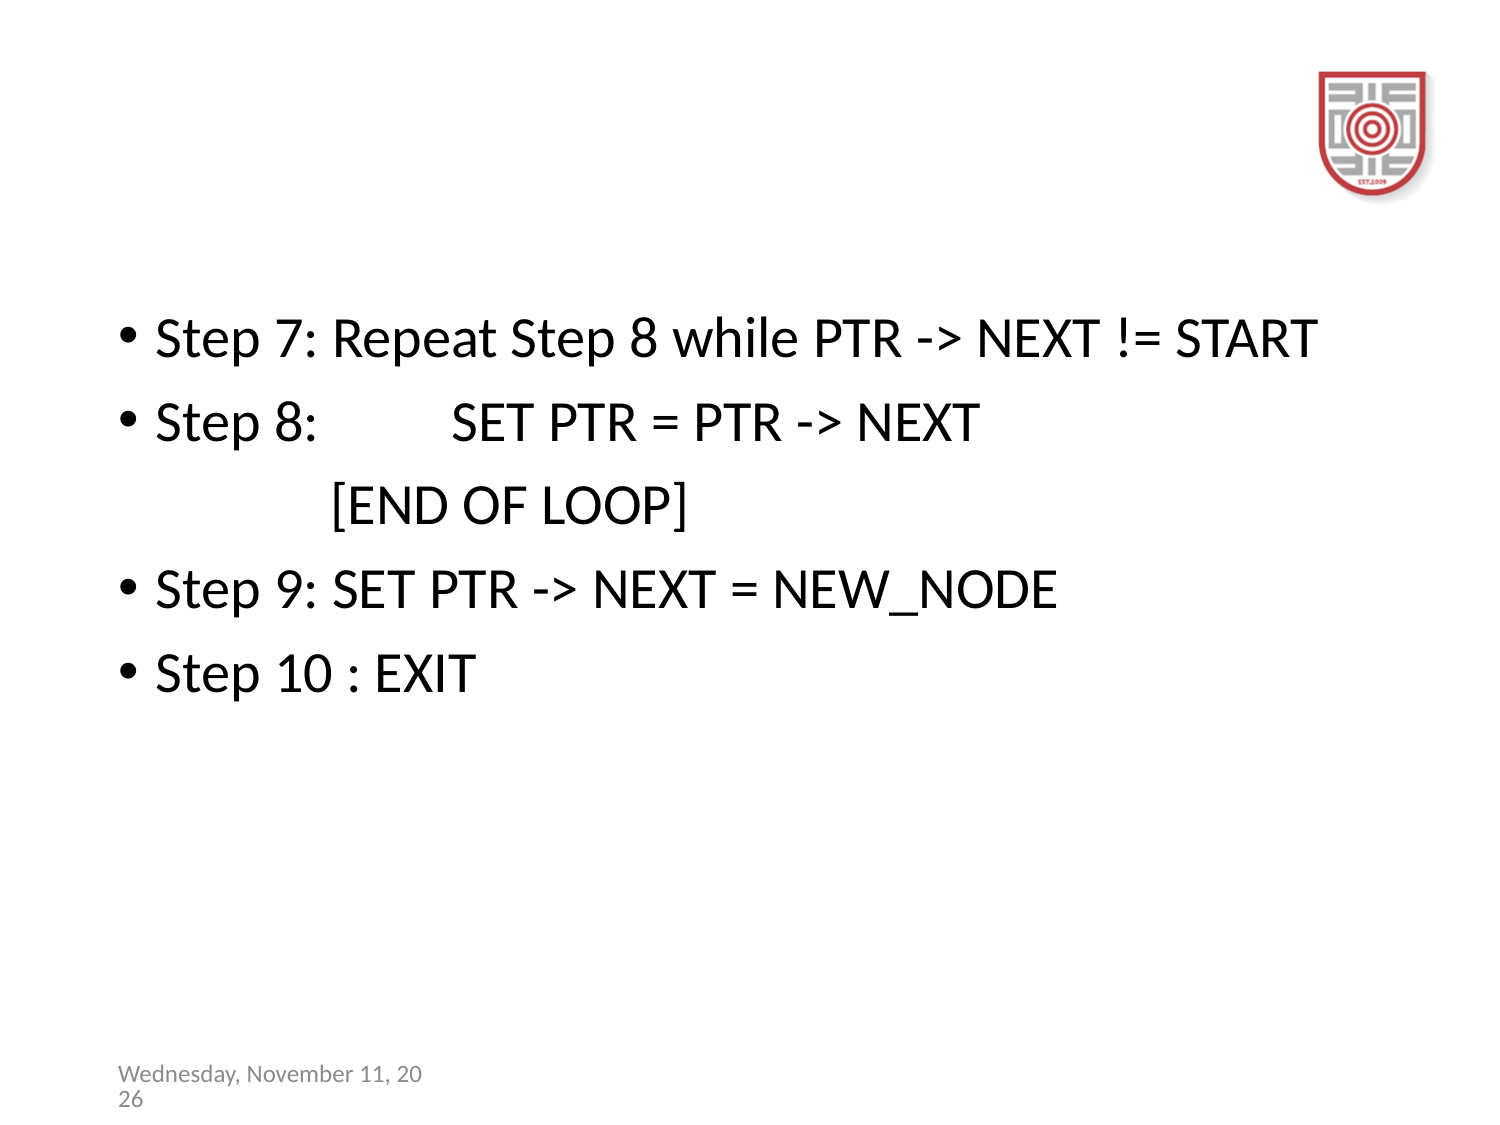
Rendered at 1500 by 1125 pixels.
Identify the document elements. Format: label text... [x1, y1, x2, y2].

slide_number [103, 1042, 441, 1103]
list Step 7: Repeat Step 8 while PTR -> NEXT != START Step 8: SET PTR = PTR -> NEXT [END OF LOOP] Step 9: SET PTR -> NEXT = NEW_NODE Step 10 : EXIT [103, 299, 1397, 1014]
picture [1305, 59, 1451, 218]
